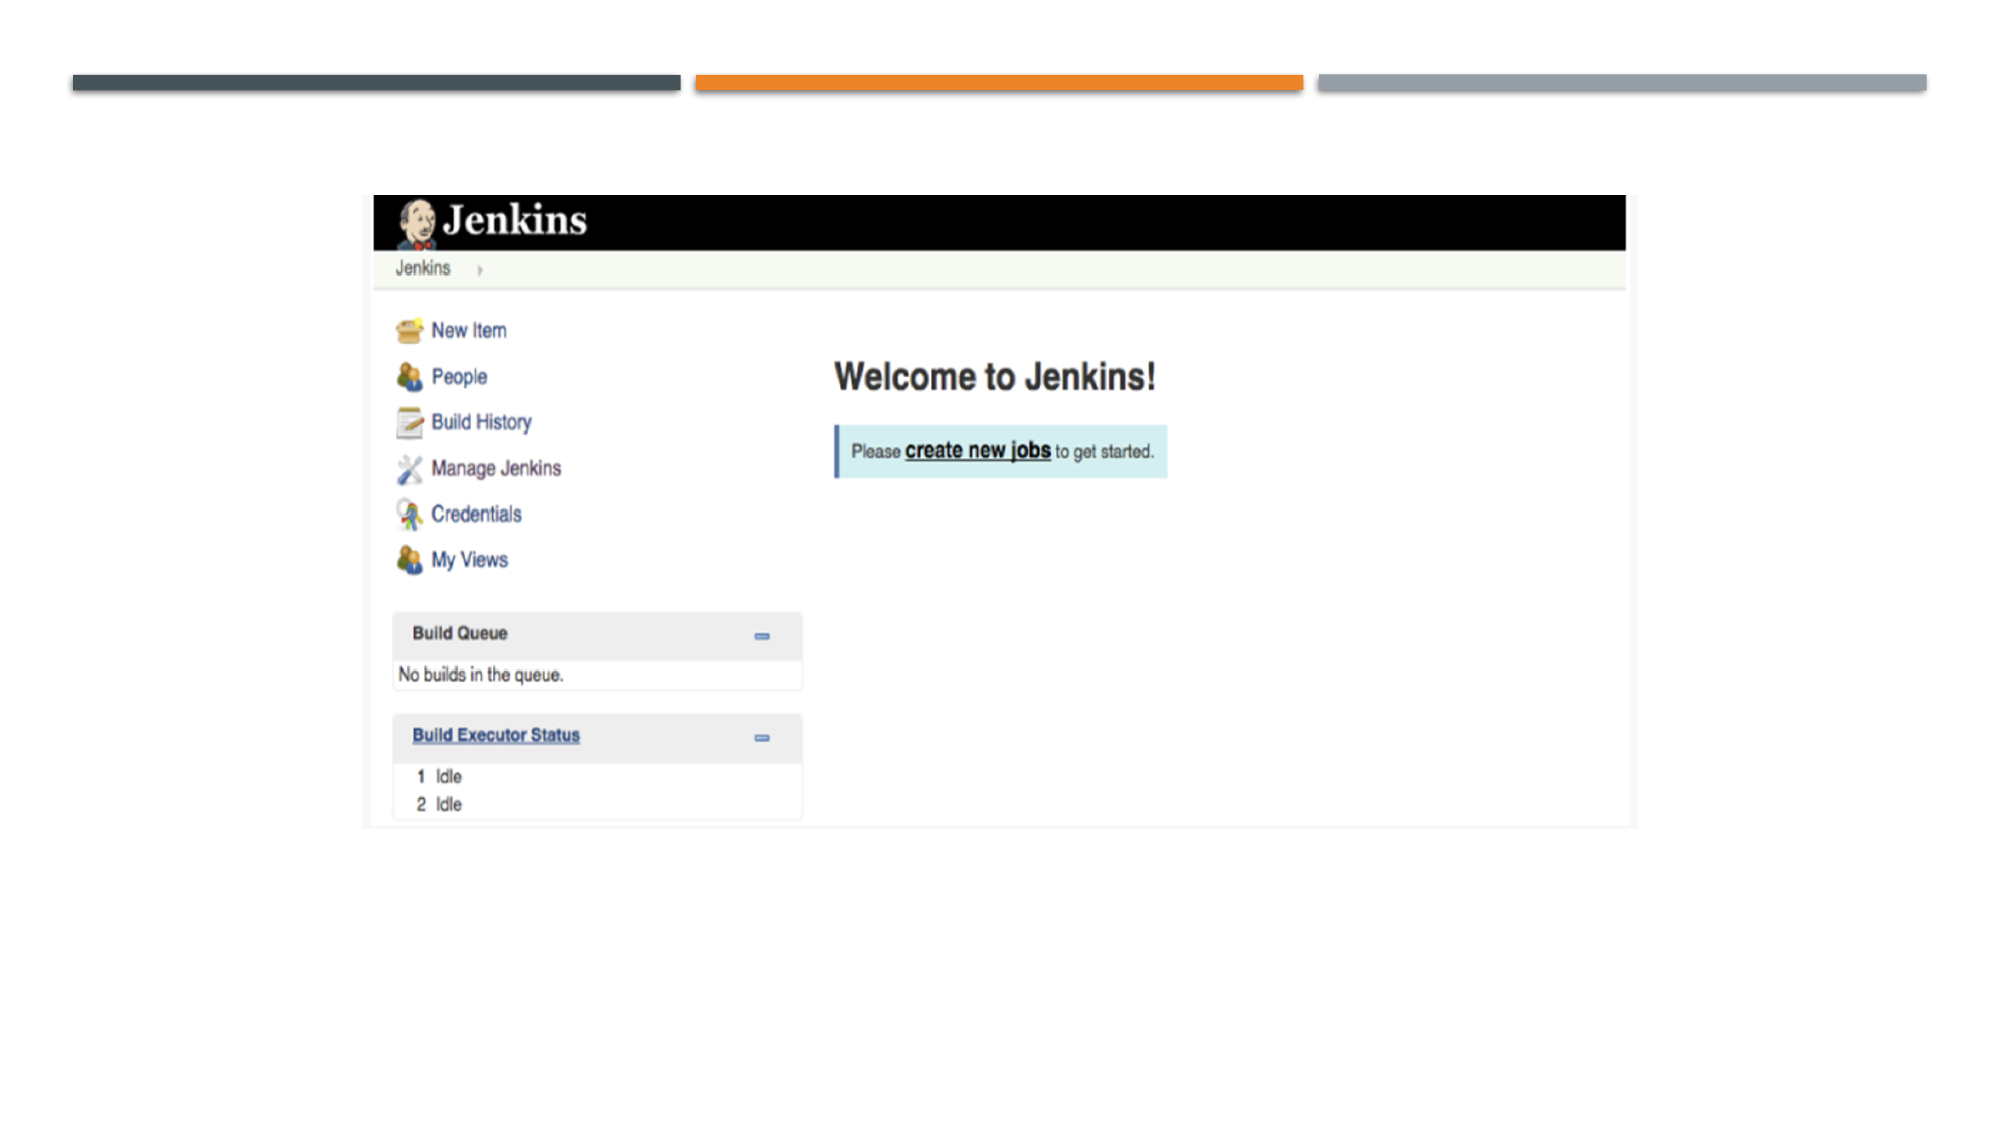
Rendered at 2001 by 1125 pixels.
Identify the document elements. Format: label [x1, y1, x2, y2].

picture [361, 195, 1638, 830]
